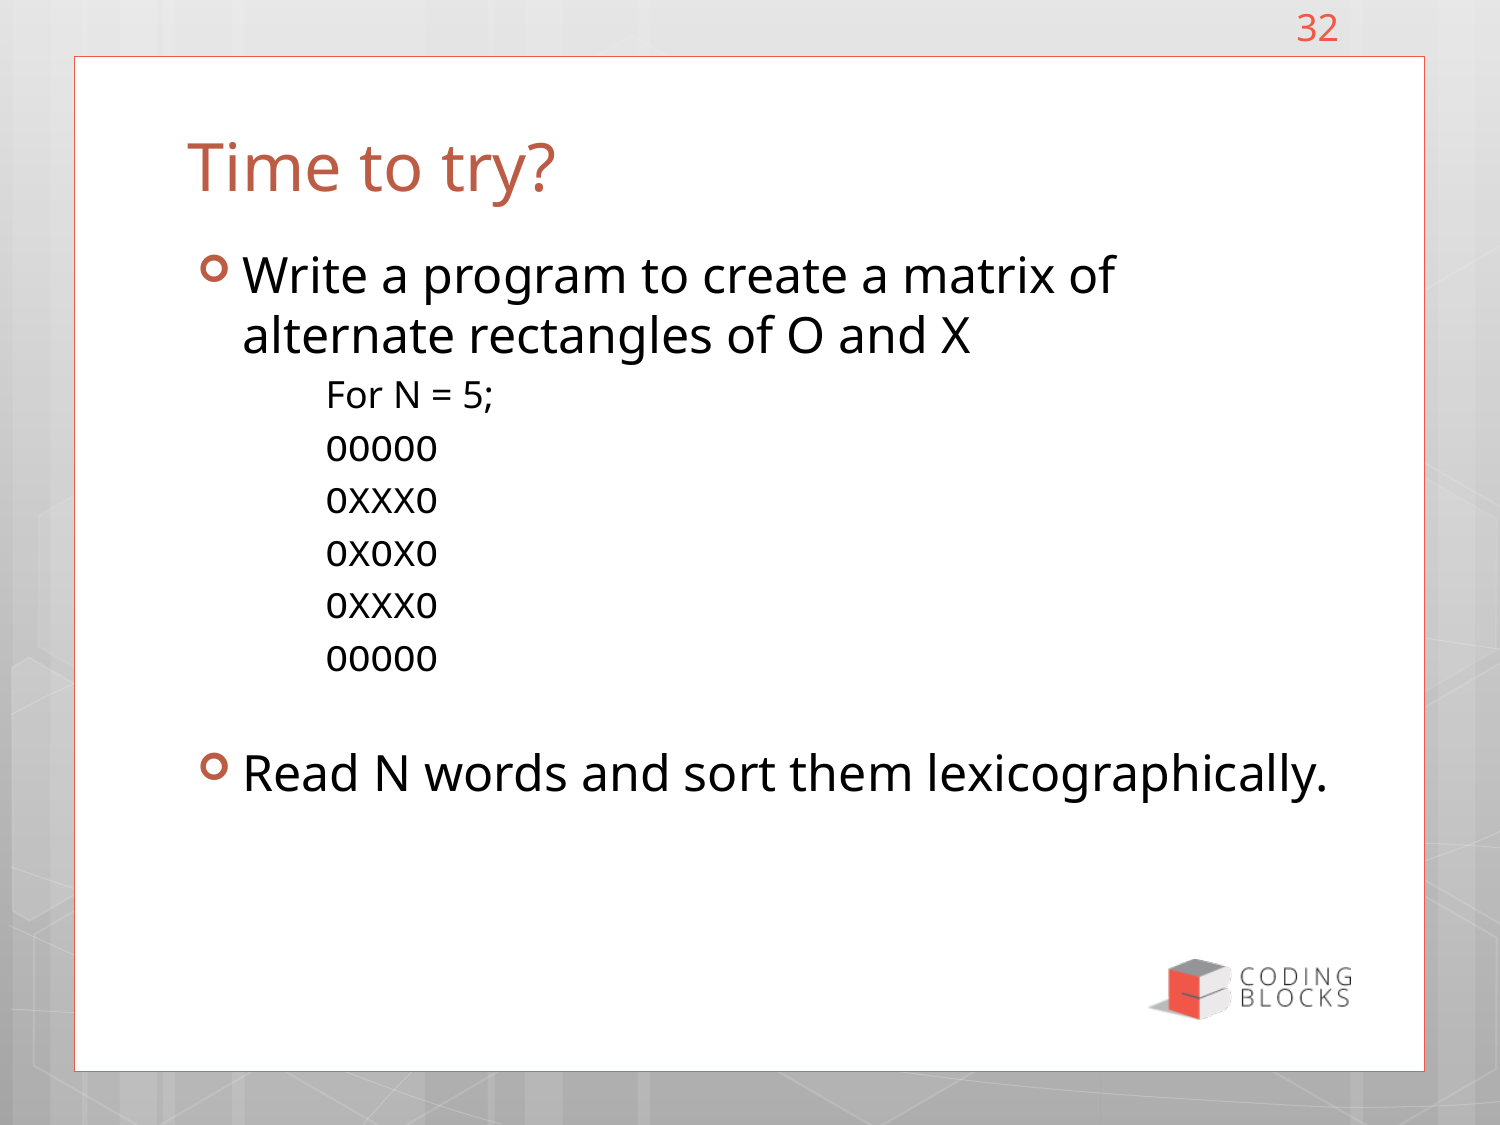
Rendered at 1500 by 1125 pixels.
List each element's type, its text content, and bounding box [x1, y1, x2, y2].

picture [1146, 959, 1351, 1021]
list Write a program to create a matrix of alternate rectangles of O and X For N = 5; OOOOO OXXXO OXOXO OXXXO OOOOO Read N words and sort them lexicographically. [171, 236, 1351, 957]
slide_number 32 [1281, 0, 1500, 37]
title Time to try? [172, 118, 1352, 213]
